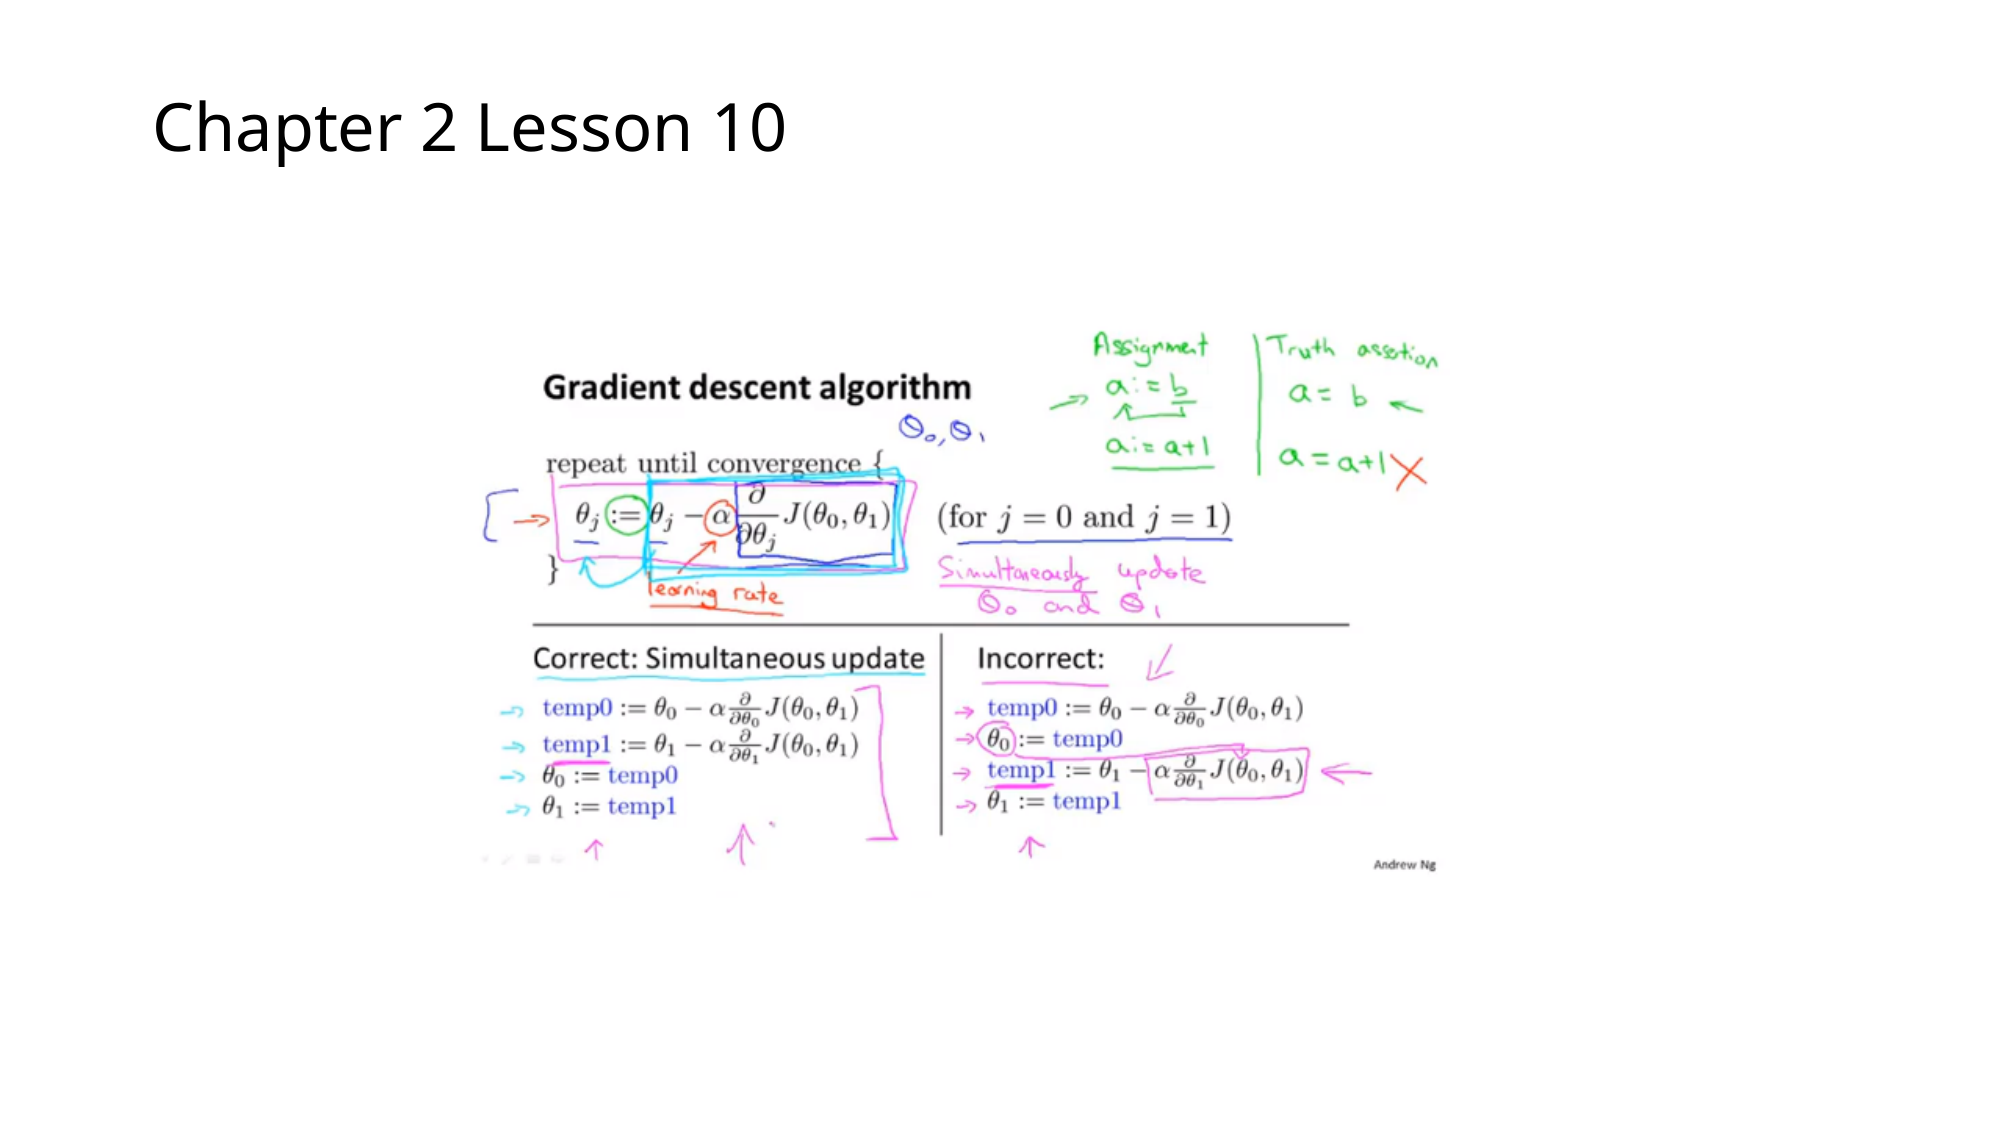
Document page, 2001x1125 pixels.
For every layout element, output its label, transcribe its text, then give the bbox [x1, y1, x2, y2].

text_box Chapter 2 Lesson 10 [137, 77, 1802, 223]
picture [439, 307, 1500, 898]
